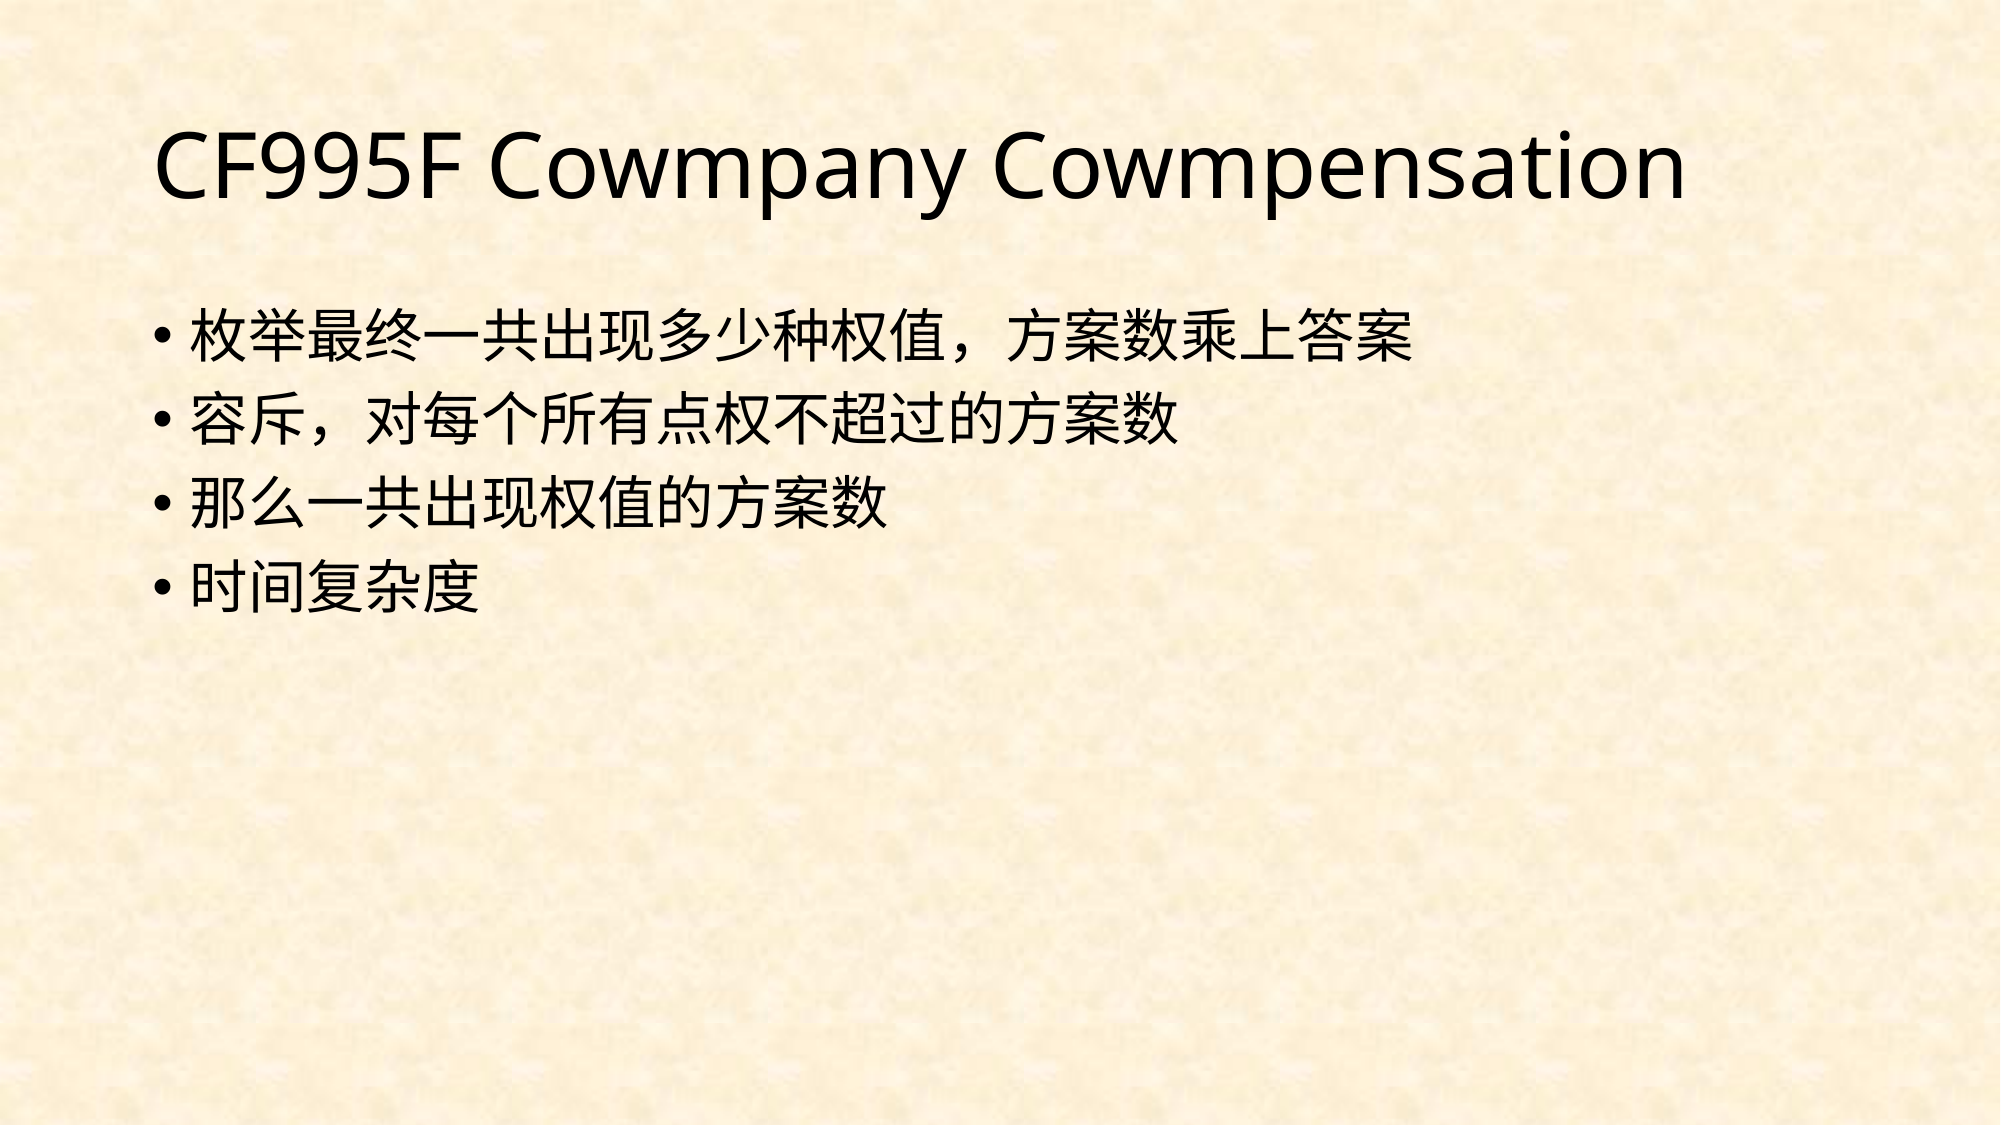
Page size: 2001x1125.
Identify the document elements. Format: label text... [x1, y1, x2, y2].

title CF995F Cowmpany Cowmpensation [137, 59, 1863, 278]
picture [0, 0, 2001, 1125]
